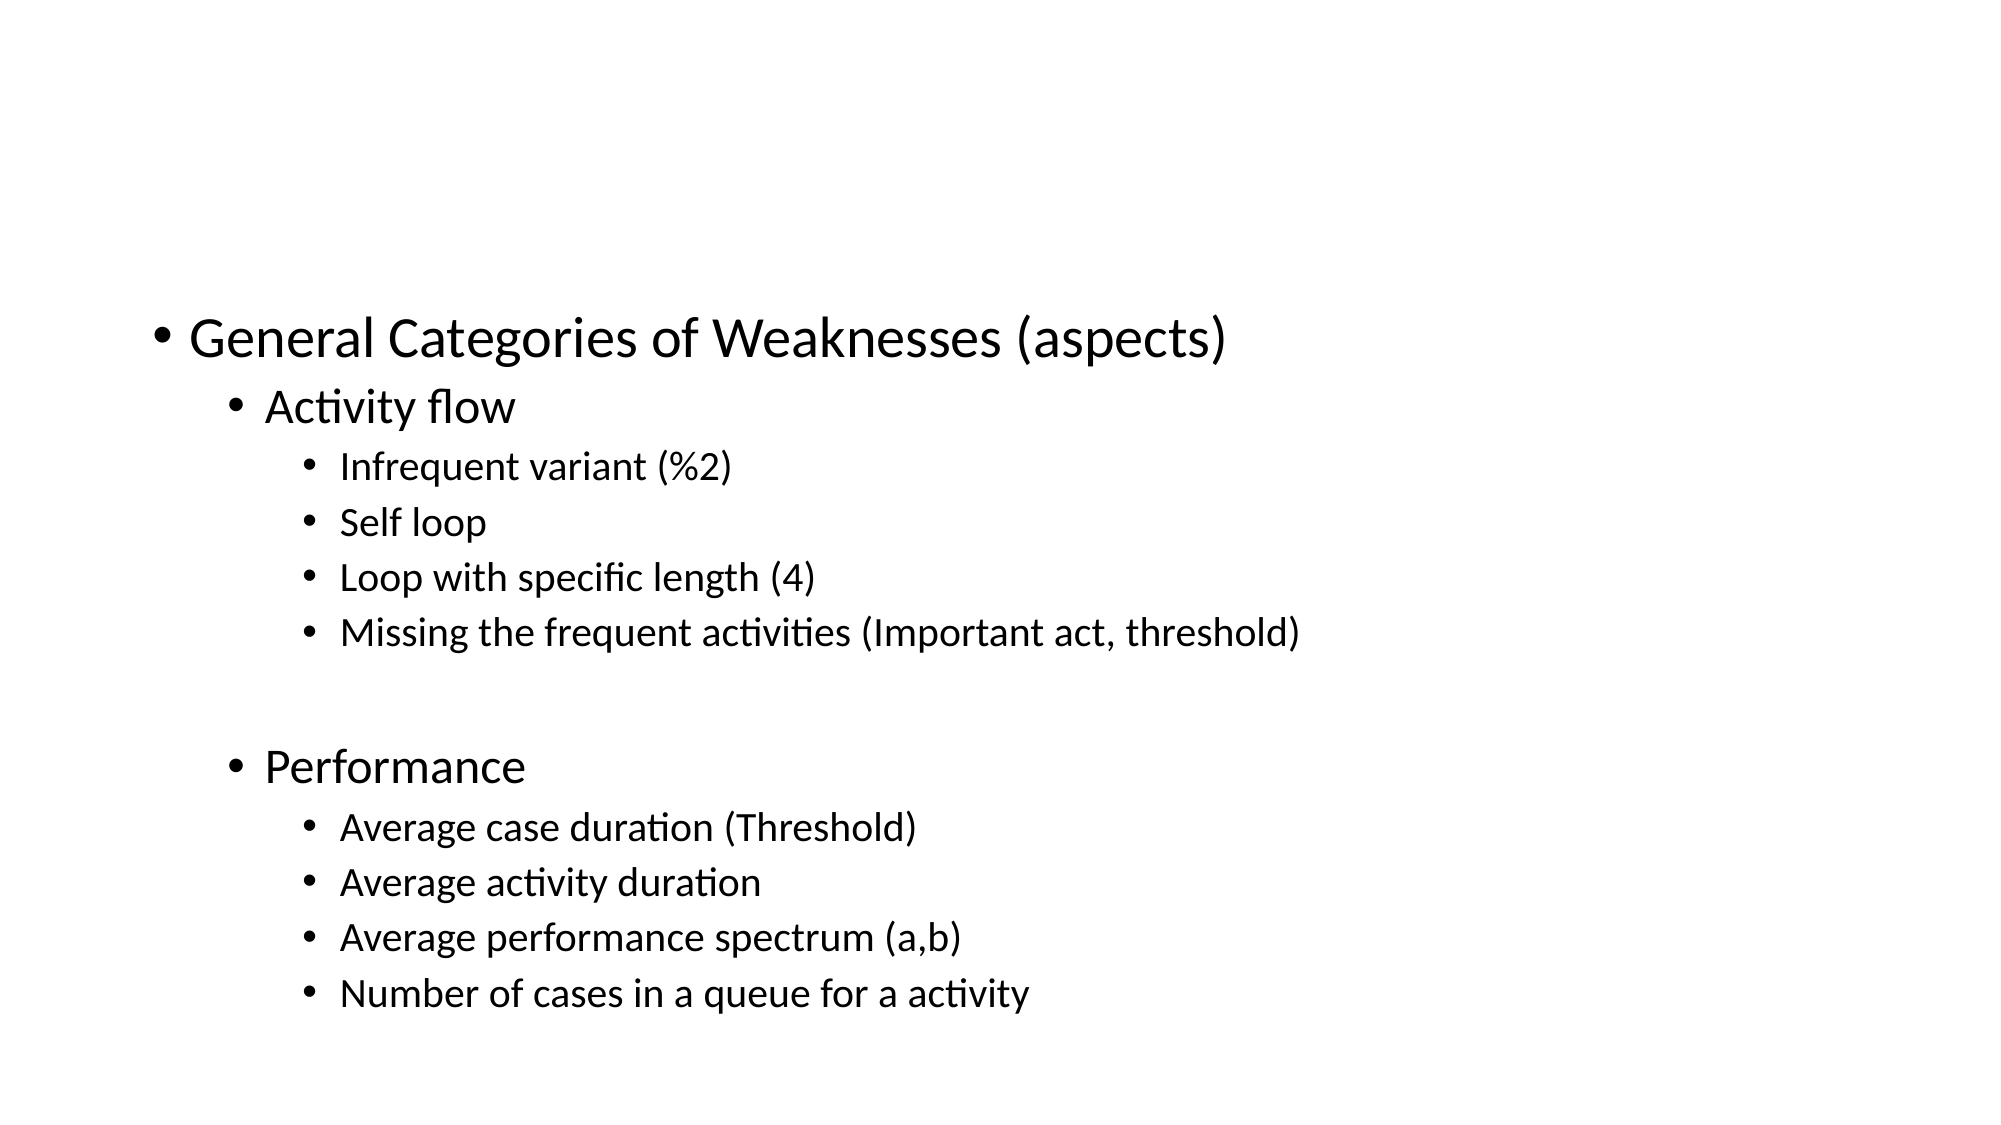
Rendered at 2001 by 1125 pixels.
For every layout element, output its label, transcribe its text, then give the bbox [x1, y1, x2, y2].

list General Categories of Weaknesses (aspects) Activity flow Infrequent variant (%2) Self loop Loop with specific length (4) Missing the frequent activities (Important act, threshold) Performance Average case duration (Threshold) Average activity duration Average performance spectrum (a,b) Number of cases in a queue for a activity [137, 299, 1863, 1014]
